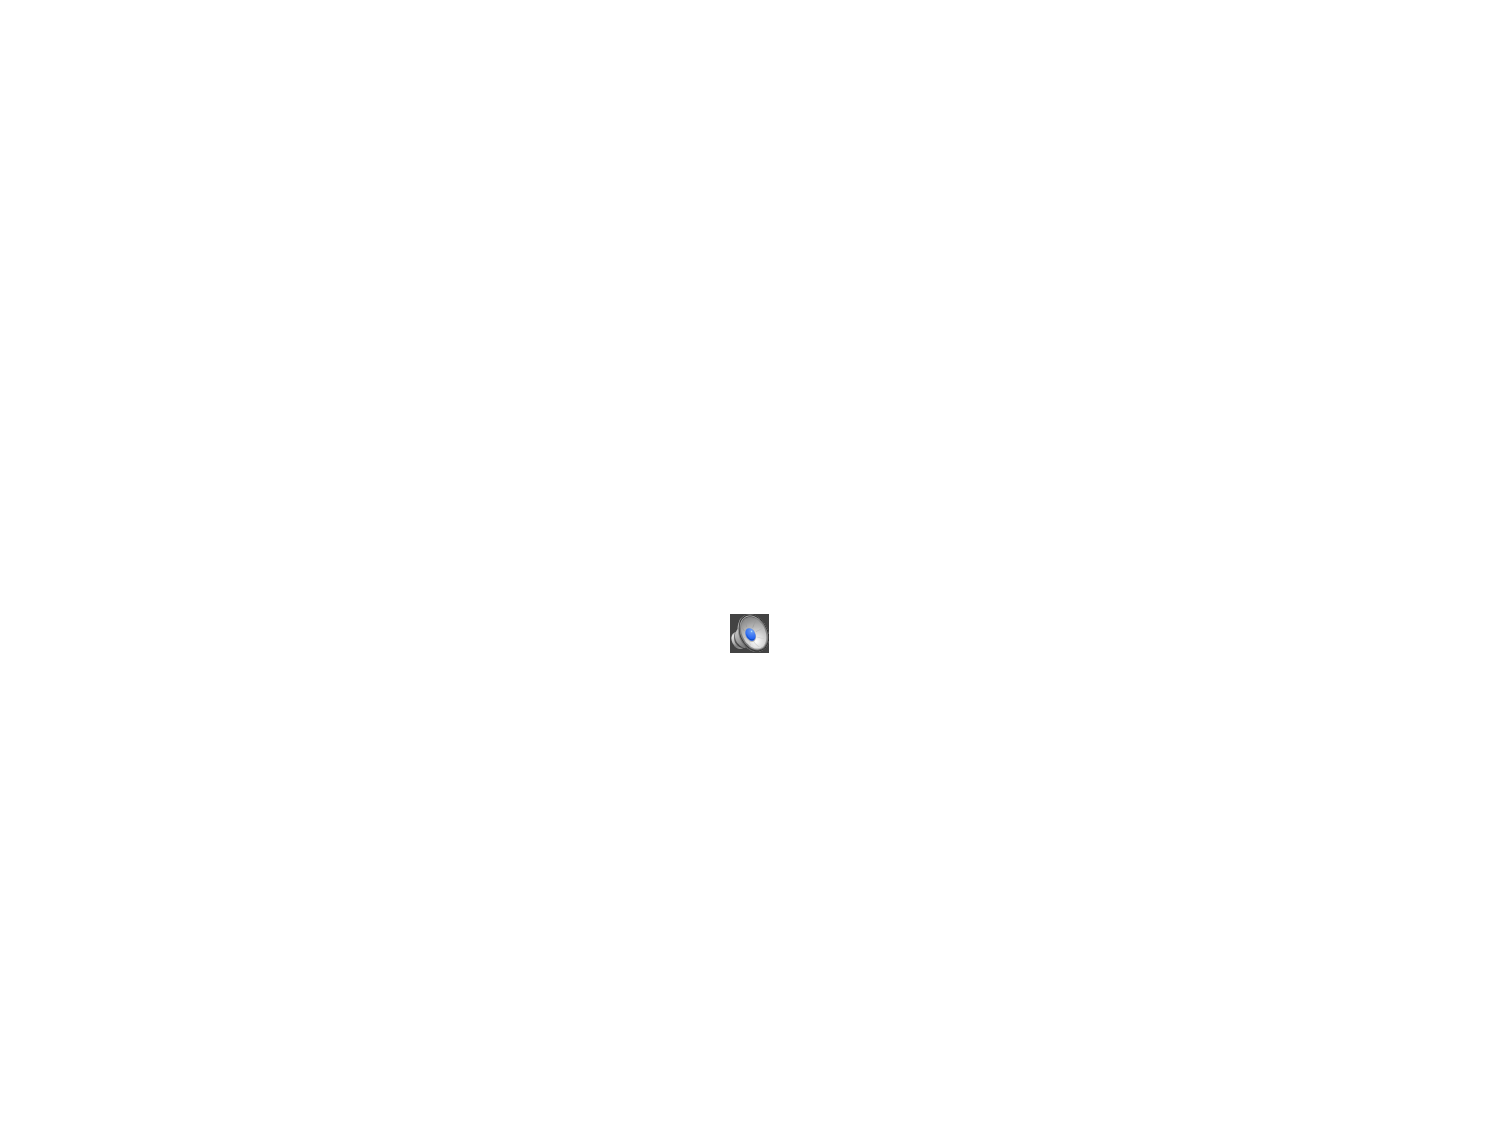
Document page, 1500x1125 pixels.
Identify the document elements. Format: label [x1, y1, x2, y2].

list [729, 612, 771, 655]
